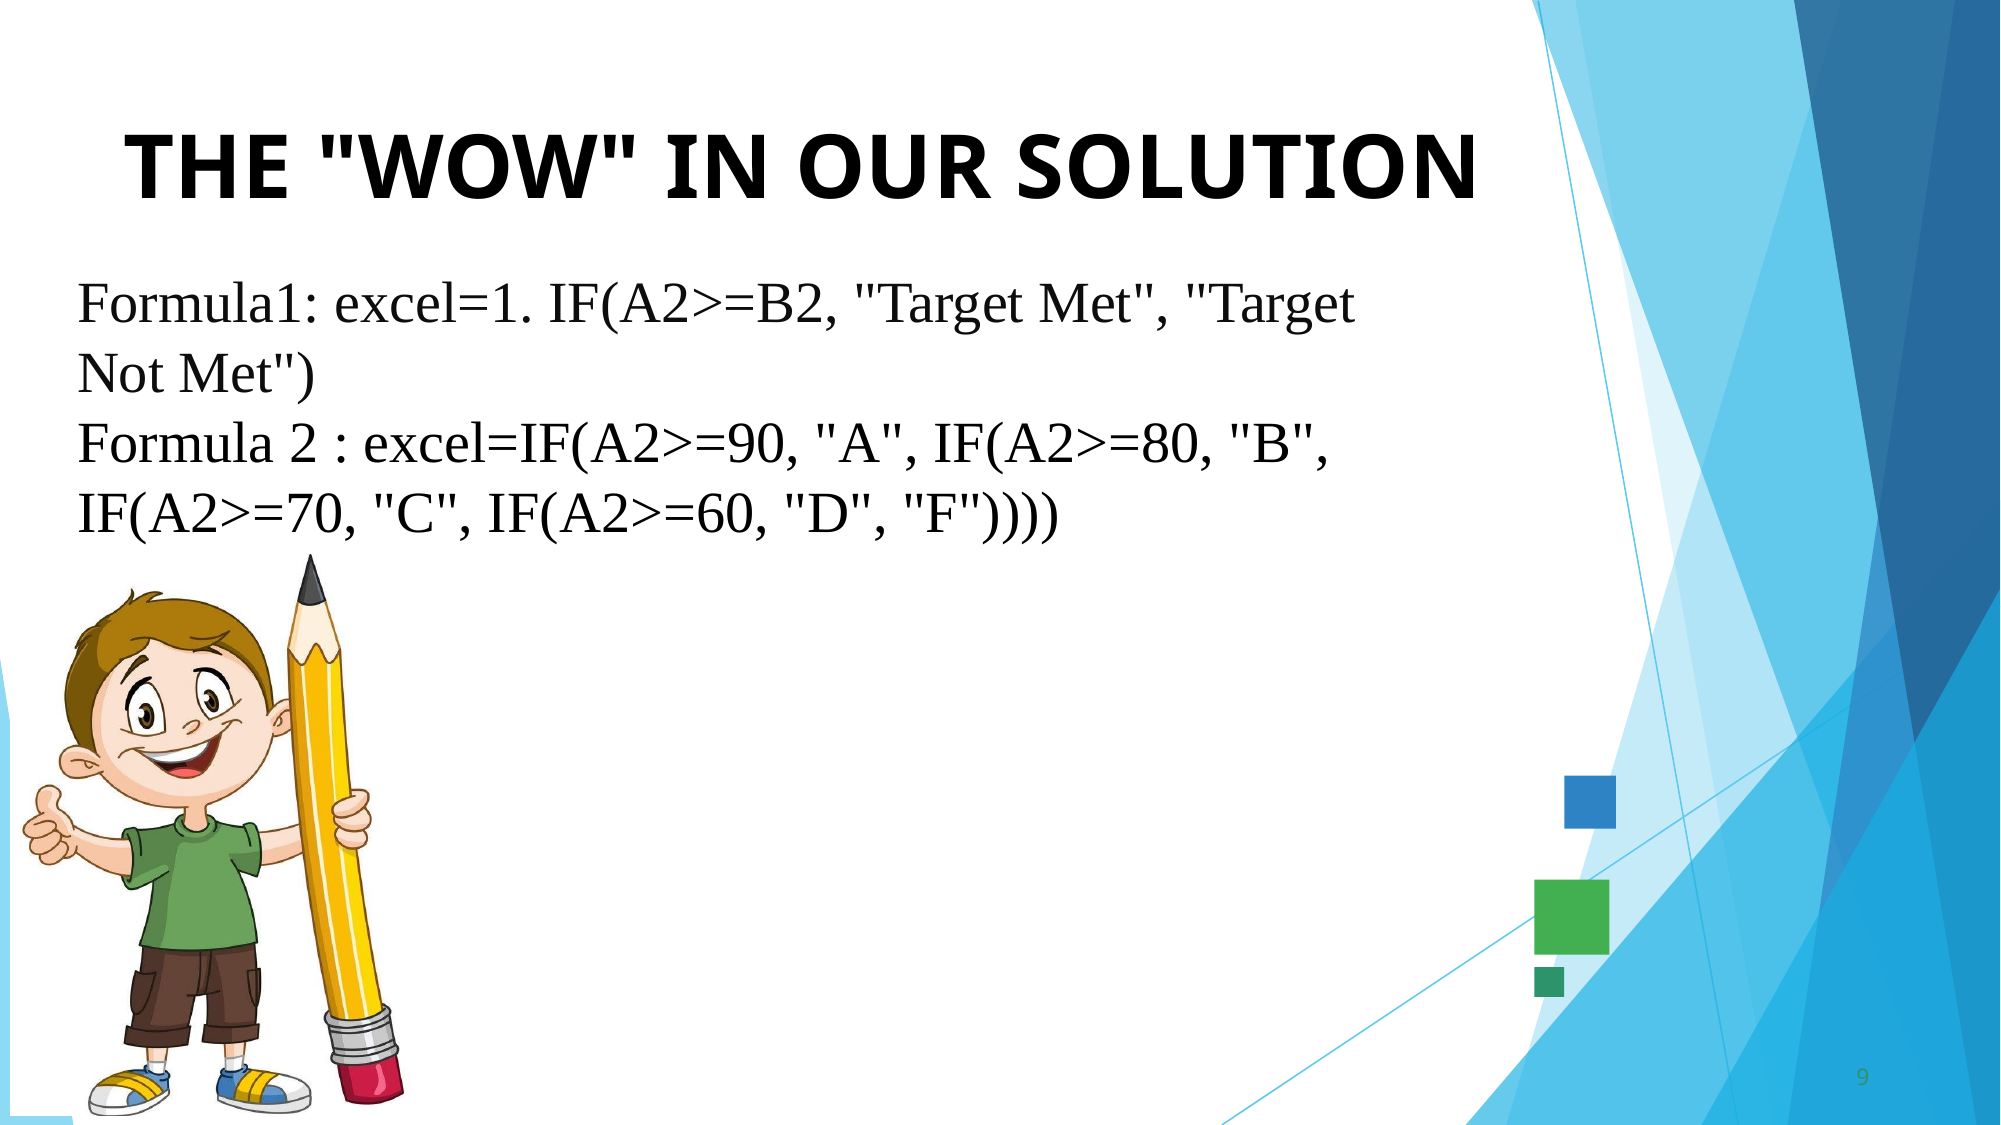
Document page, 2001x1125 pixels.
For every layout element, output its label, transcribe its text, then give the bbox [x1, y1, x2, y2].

text_box Formula1: excel=1. IF(A2>=B2, "Target Met", "Target Not Met") Formula 2 : excel=IF(A2>=90, "A", IF(A2>=80, "B", IF(A2>=70, "C", IF(A2>=60, "D", "F")))) [62, 256, 1463, 552]
text_box [1564, 775, 1616, 829]
title THE "WOW" IN OUR SOLUTION [121, 107, 1513, 298]
text_box 9 [1849, 1061, 1888, 1095]
text_box [1534, 967, 1565, 997]
picture [10, 554, 416, 1116]
text_box [1534, 879, 1610, 955]
